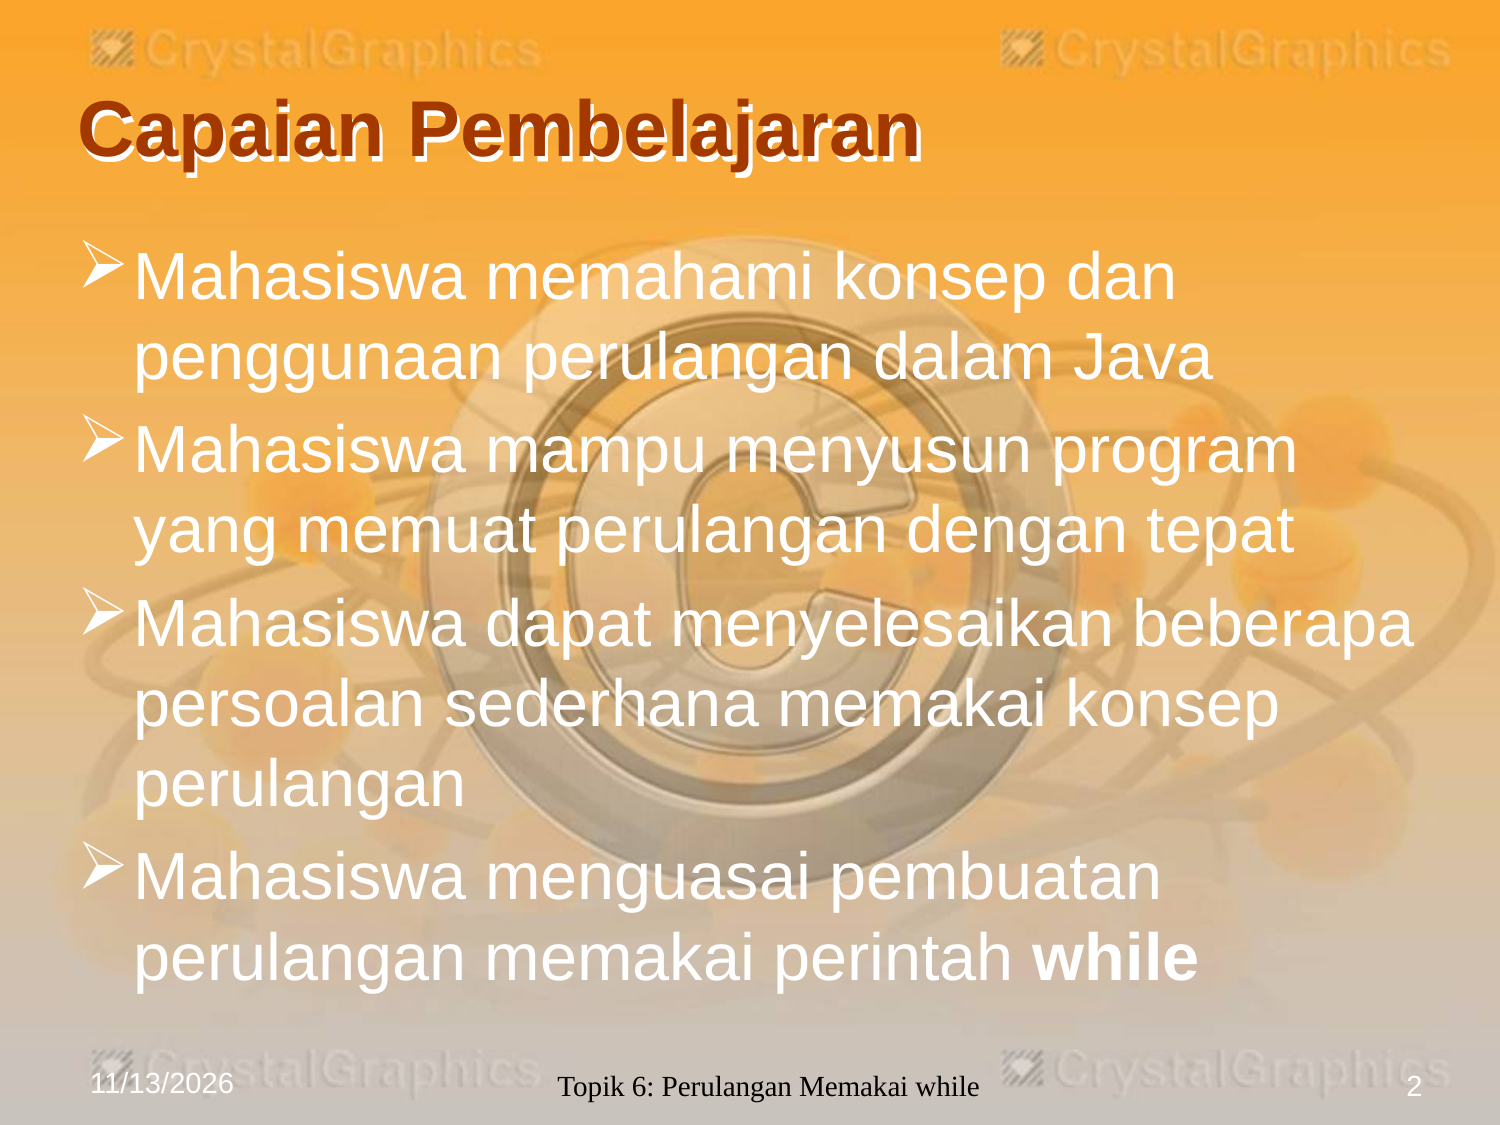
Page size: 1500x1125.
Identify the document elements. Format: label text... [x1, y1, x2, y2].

list Mahasiswa memahami konsep dan penggunaan perulangan dalam Java Mahasiswa mampu menyusun program yang memuat perulangan dengan tepat Mahasiswa dapat menyelesaikan beberapa persoalan sederhana memakai konsep perulangan Mahasiswa menguasai pembuatan perulangan memakai perintah while [62, 224, 1438, 1051]
slide_number 2 [1025, 1059, 1438, 1125]
picture [0, 0, 1500, 1125]
footer Topik 6: Perulangan Memakai while [525, 1059, 1013, 1125]
title Capaian Pembelajaran [62, 37, 1438, 213]
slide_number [75, 1057, 513, 1123]
